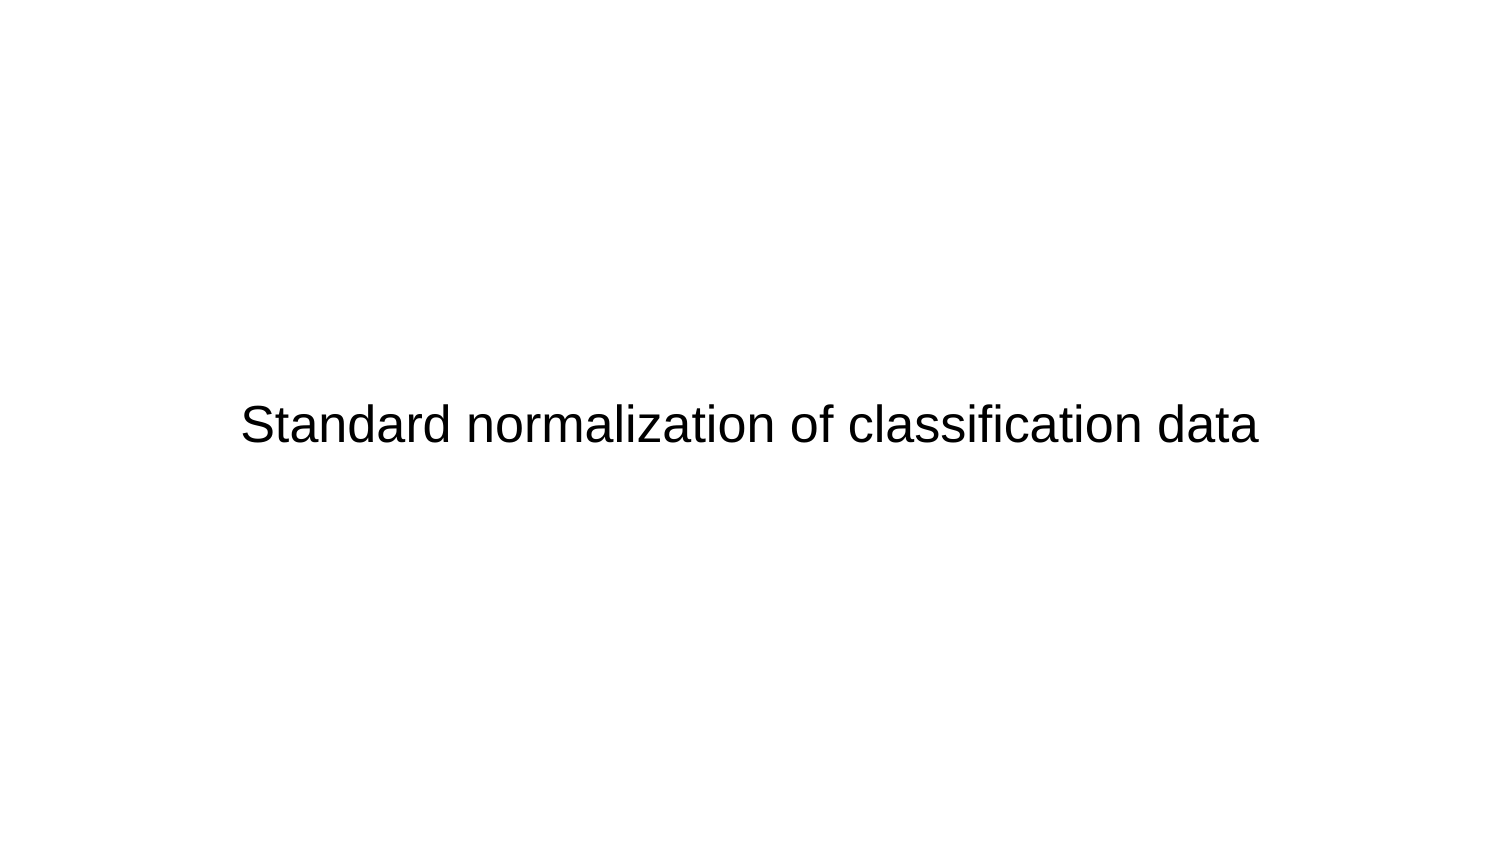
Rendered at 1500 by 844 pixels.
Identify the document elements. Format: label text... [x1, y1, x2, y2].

title Standard normalization of classification data [50, 352, 1450, 492]
